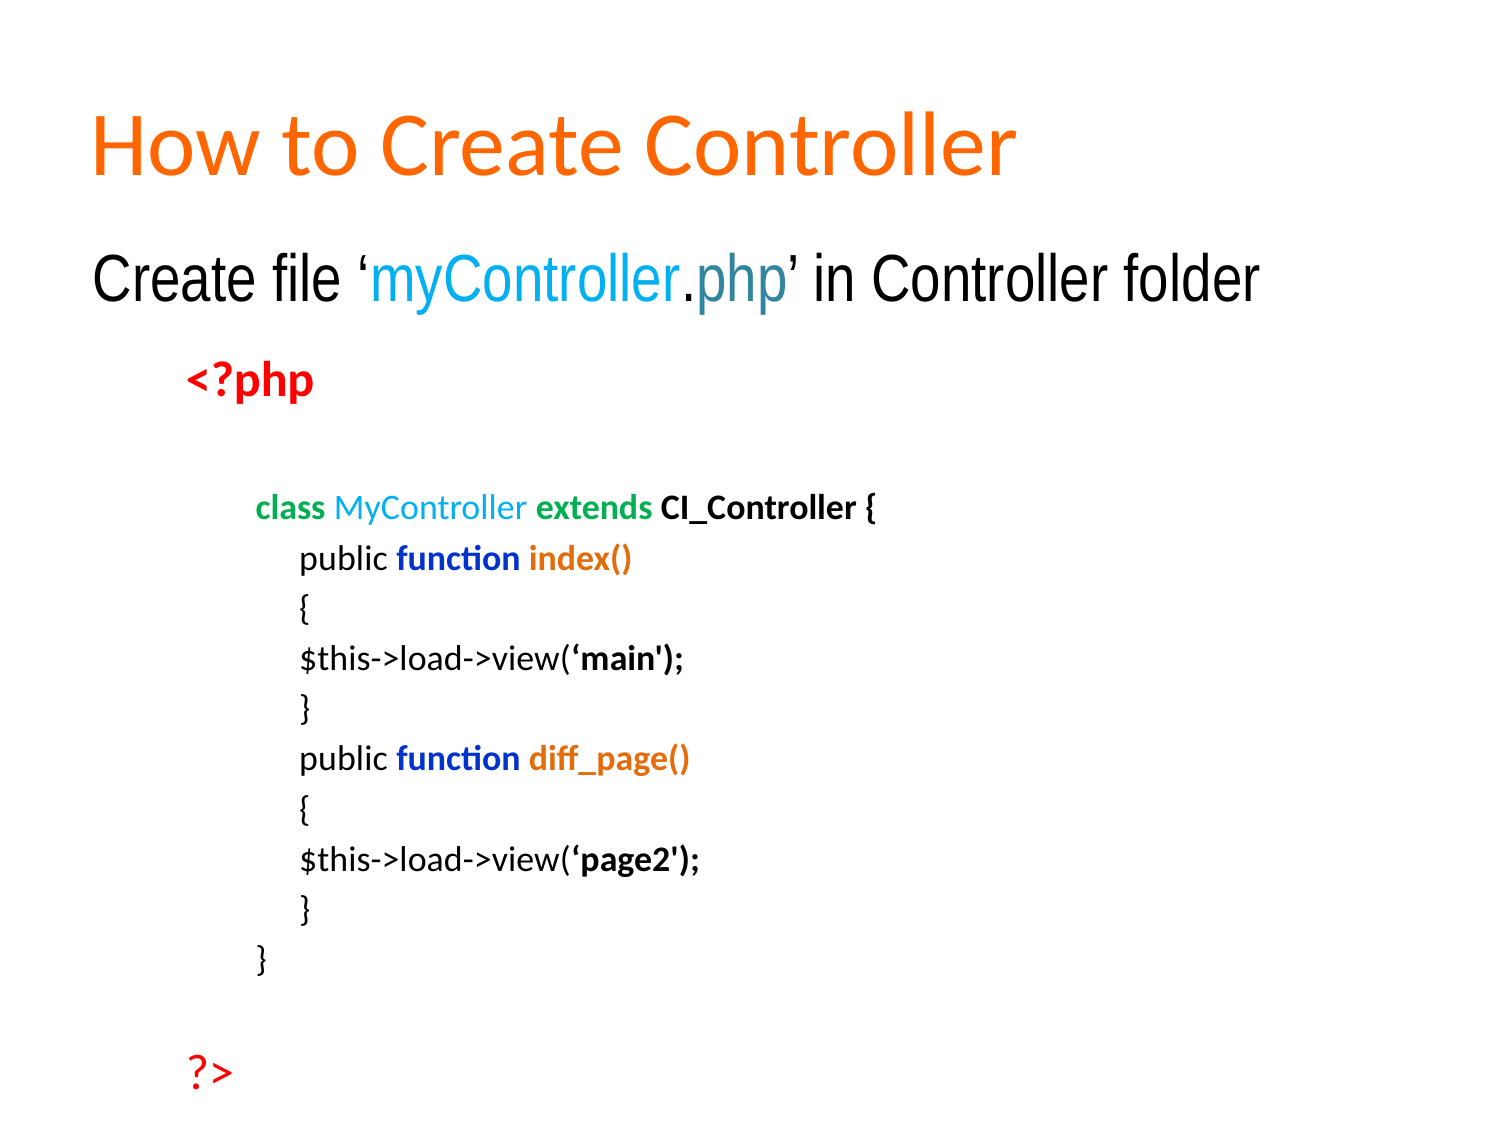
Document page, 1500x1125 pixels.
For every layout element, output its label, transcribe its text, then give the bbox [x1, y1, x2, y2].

title How to Create Controller [75, 45, 1425, 233]
text_box Create file ‘myController.php’ in Controller folder [79, 227, 1276, 323]
list <?php class MyController extends CI_Controller { public function index() { $this->load->view(‘main'); } public function diff_page() { $this->load->view(‘page2'); } } ?> [170, 339, 1441, 1108]
